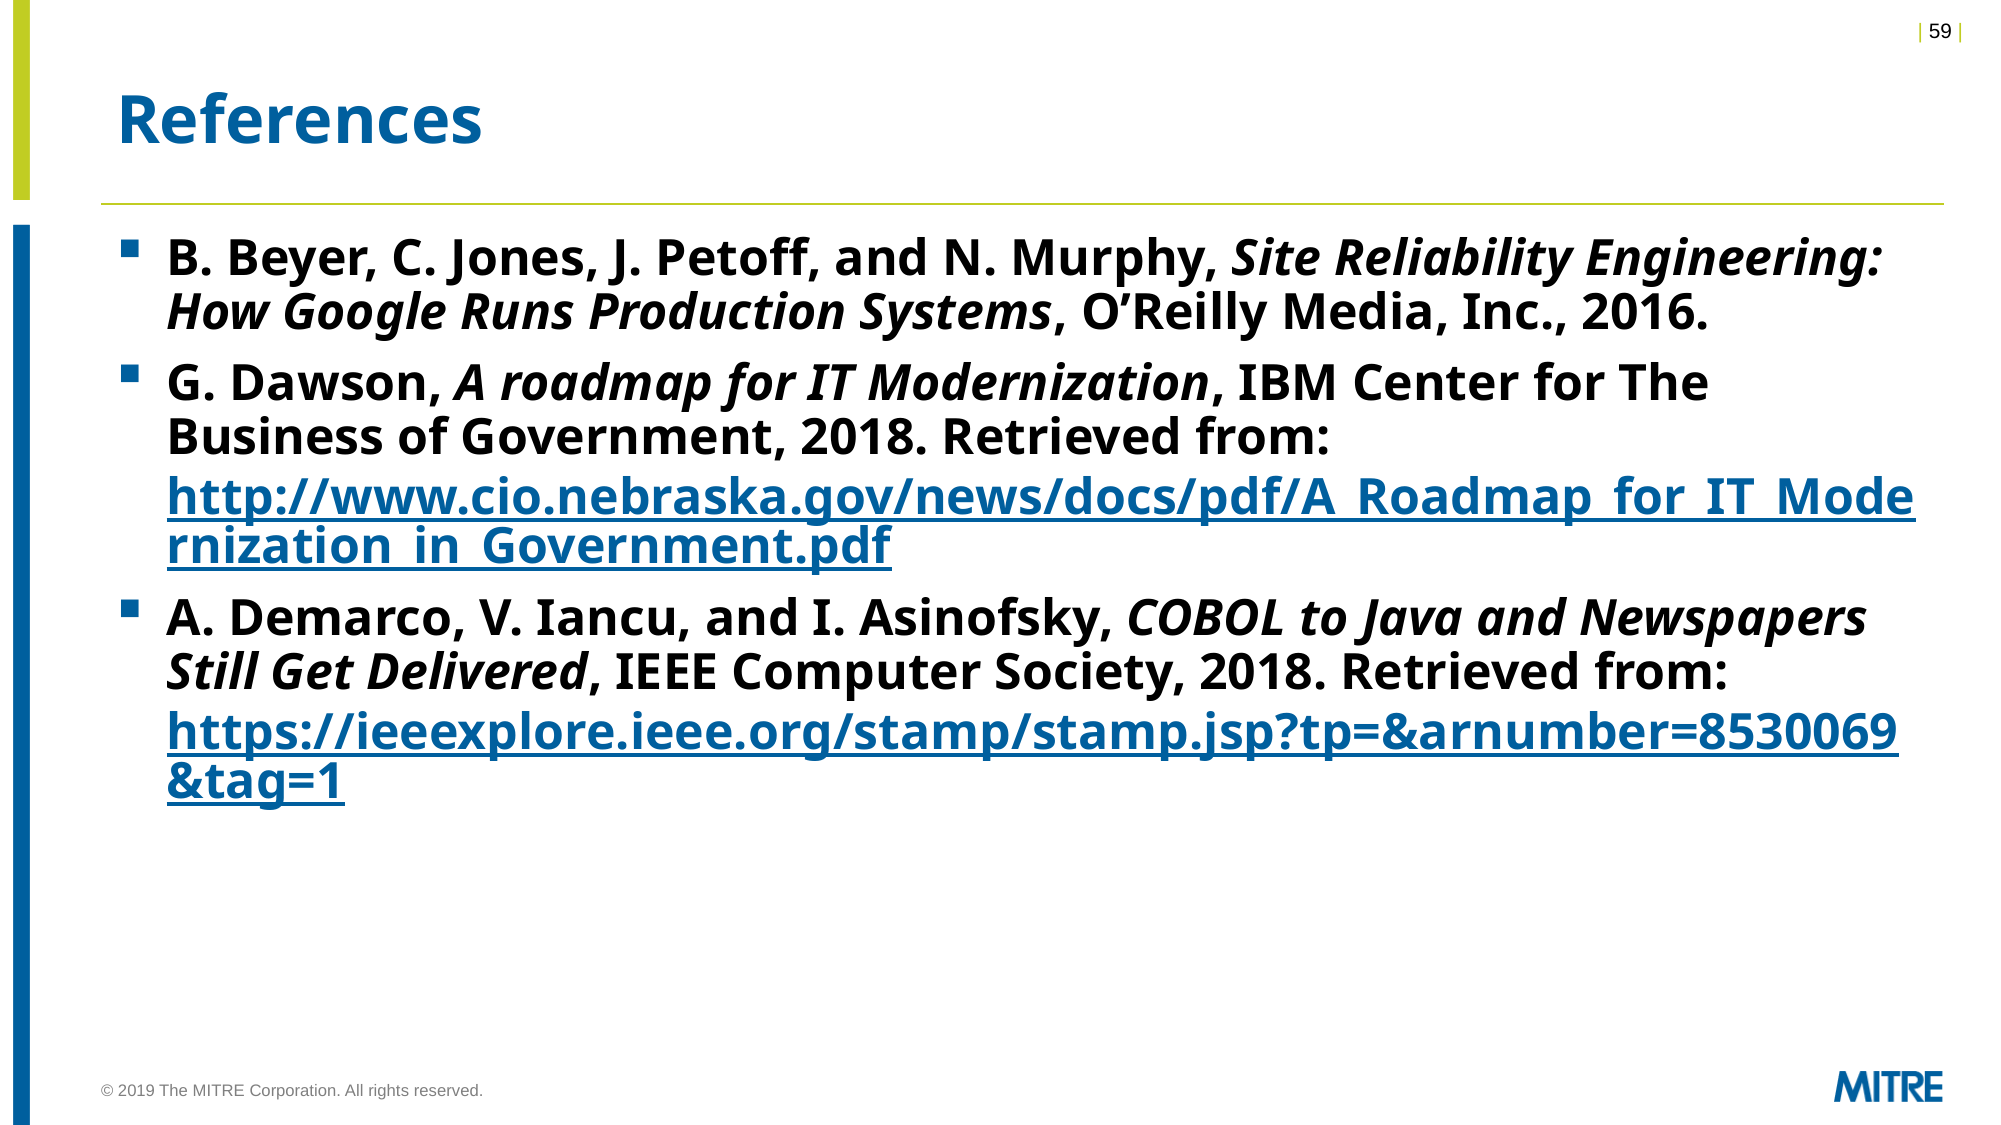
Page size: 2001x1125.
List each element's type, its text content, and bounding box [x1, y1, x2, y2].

list B. Beyer, C. Jones, J. Petoff, and N. Murphy, Site Reliability Engineering: How Google Runs Production Systems, O’Reilly Media, Inc., 2016. G. Dawson, A roadmap for IT Modernization, IBM Center for The Business of Government, 2018. Retrieved from: http://www.cio.nebraska.gov/news/docs/pdf/A_Roadmap_for_IT_Modernization_in_Government.pdf A. Demarco, V. Iancu, and I. Asinofsky, COBOL to Java and Newspapers Still Get Delivered, IEEE Computer Society, 2018. Retrieved from: https://ieeexplore.ieee.org/stamp/stamp.jsp?tp=&arnumber=8530069&tag=1 [101, 224, 1945, 1012]
picture [1834, 1068, 1945, 1109]
title References [101, 60, 1945, 184]
footer © 2019 The MITRE Corporation. All rights reserved. [101, 1069, 1338, 1110]
